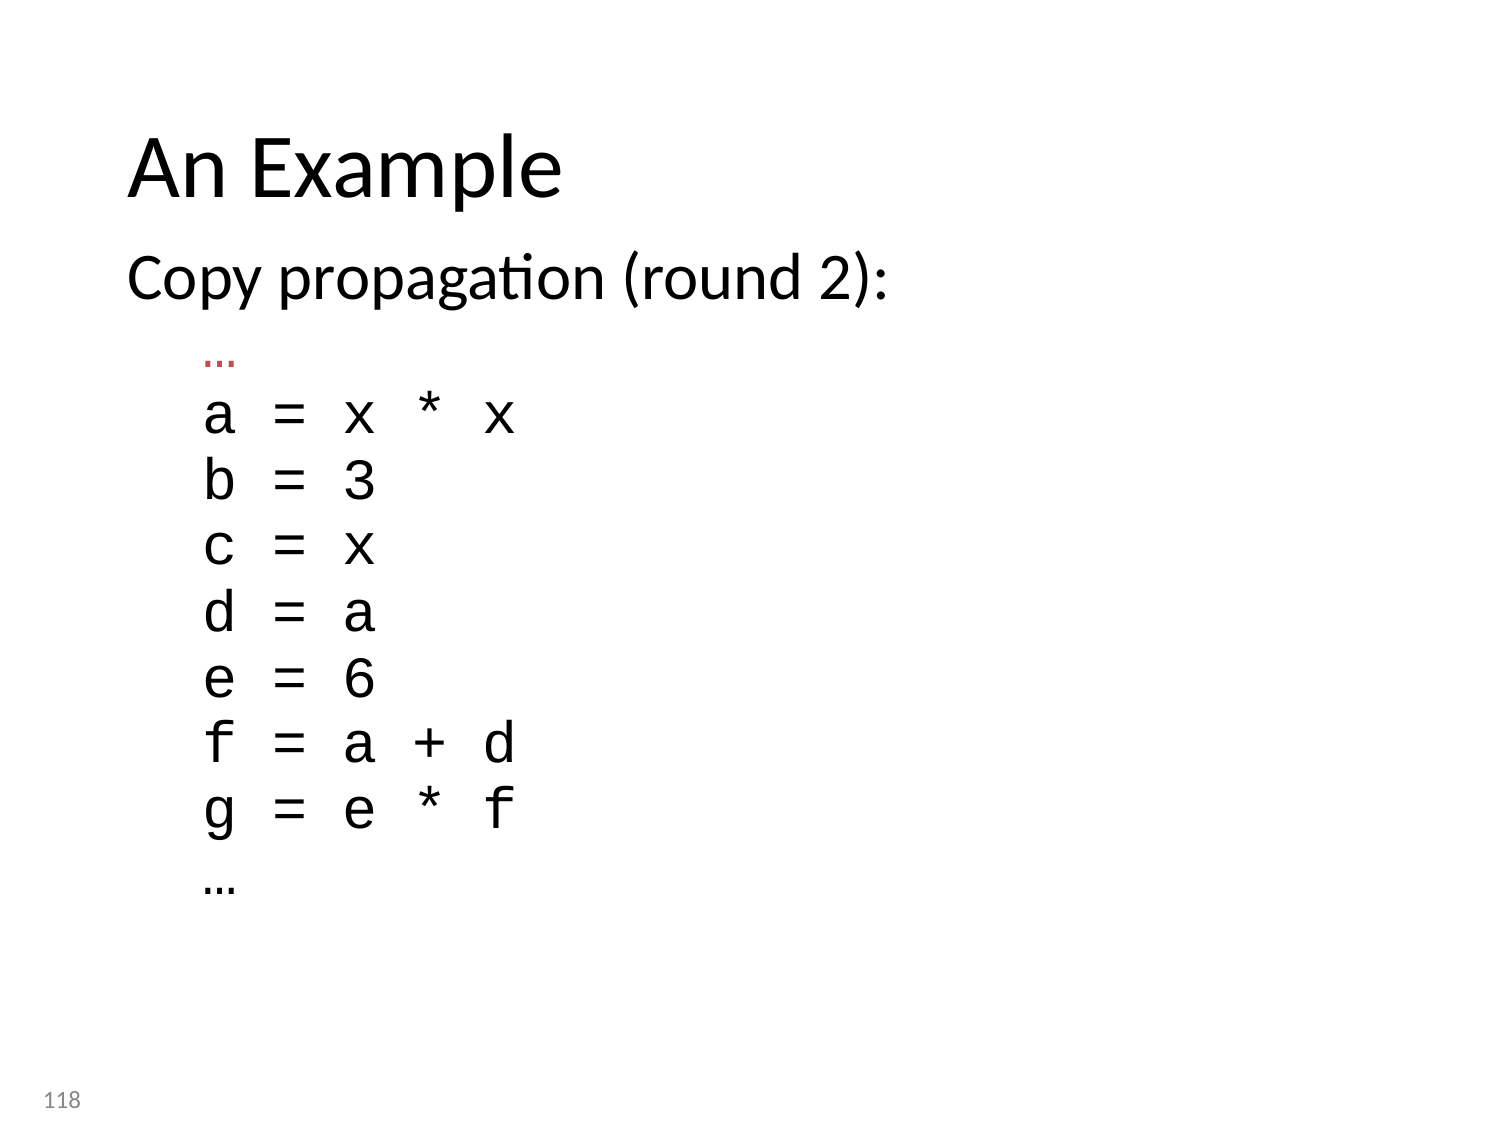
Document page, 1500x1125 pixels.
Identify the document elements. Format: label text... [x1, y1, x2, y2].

title An Example [112, 37, 1388, 224]
slide_number 118 [13, 453, 111, 1121]
list Copy propagation (round 2): … a = x * x b = 3 c = x d = a e = 6 f = a + d g = e * f … [112, 224, 1388, 1075]
